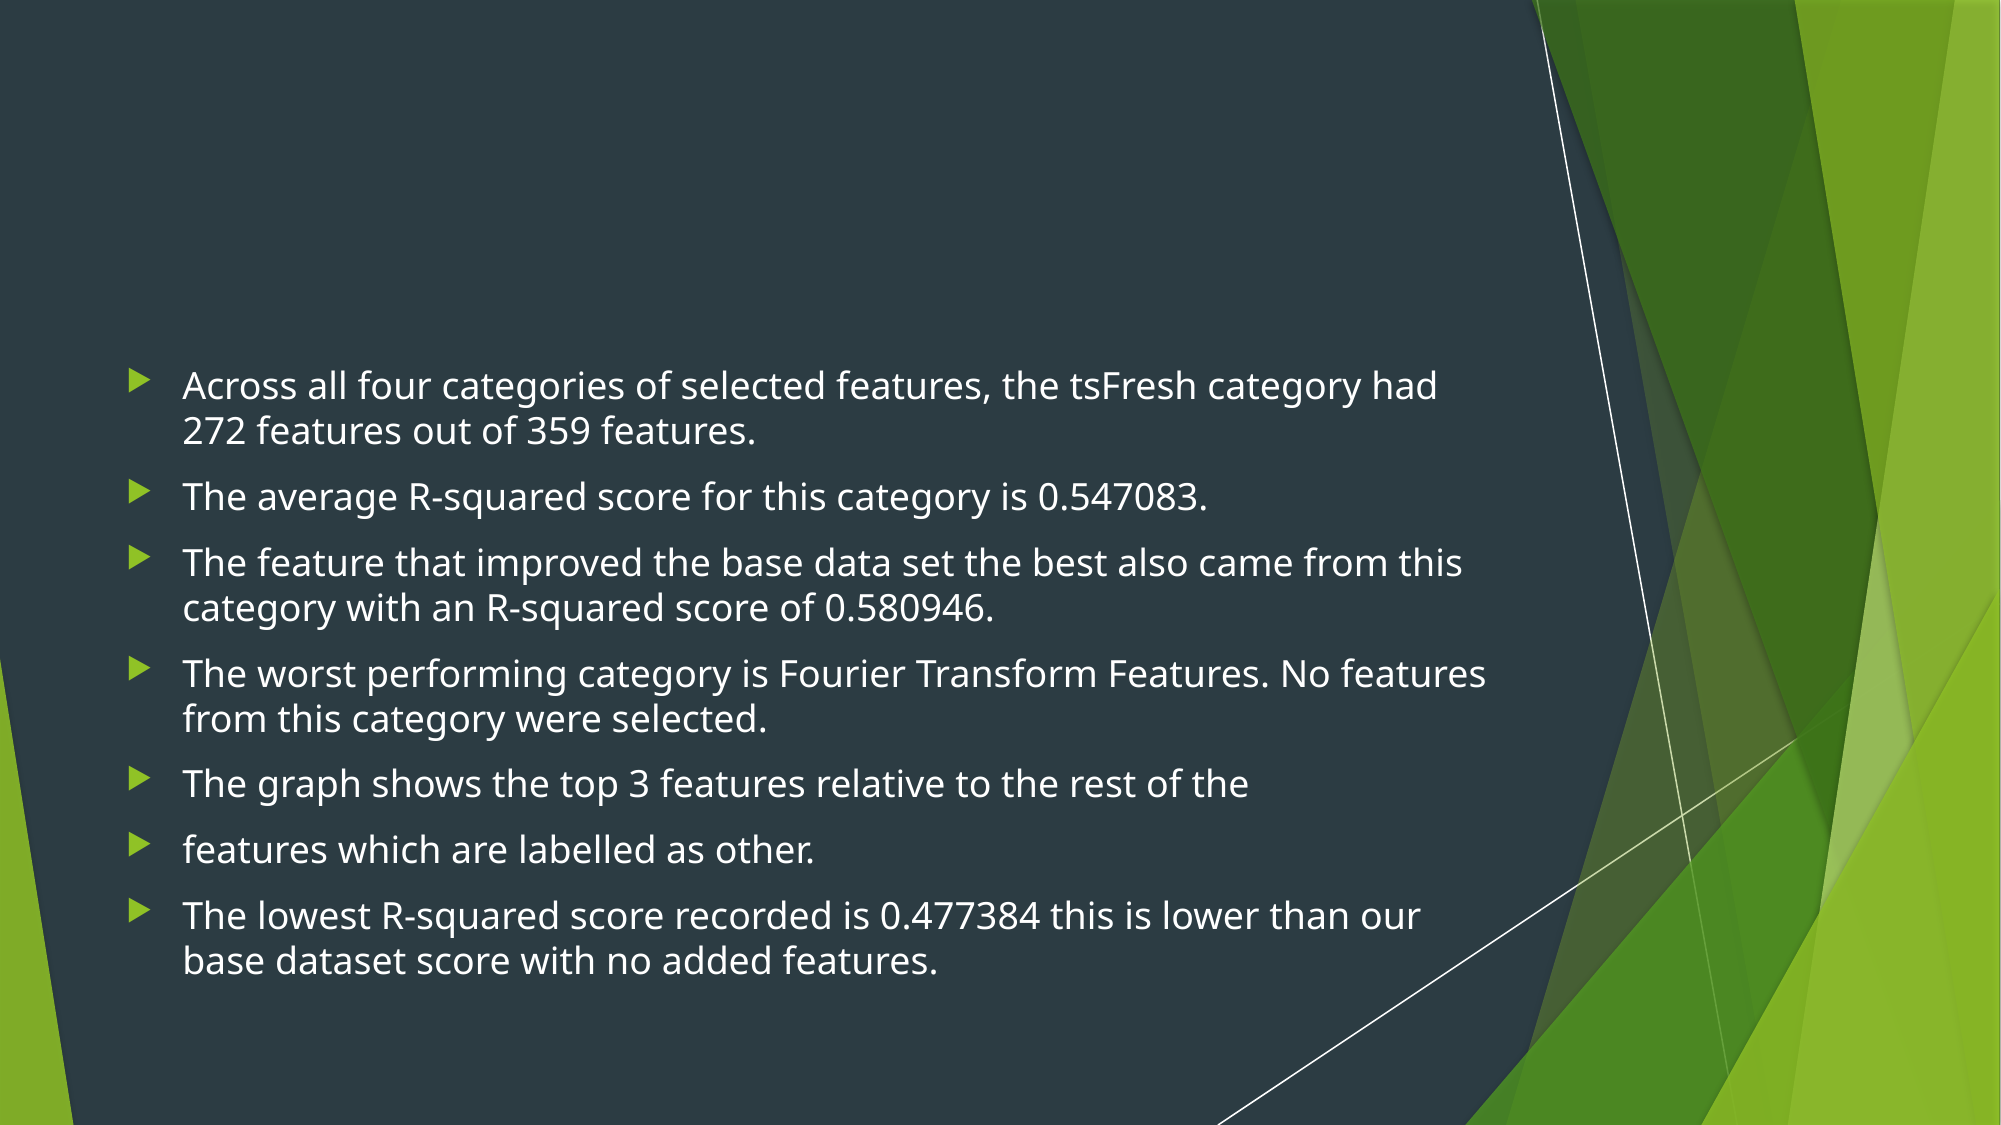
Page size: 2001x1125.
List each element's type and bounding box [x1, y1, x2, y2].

text_box [0, 0, 2000, 1125]
